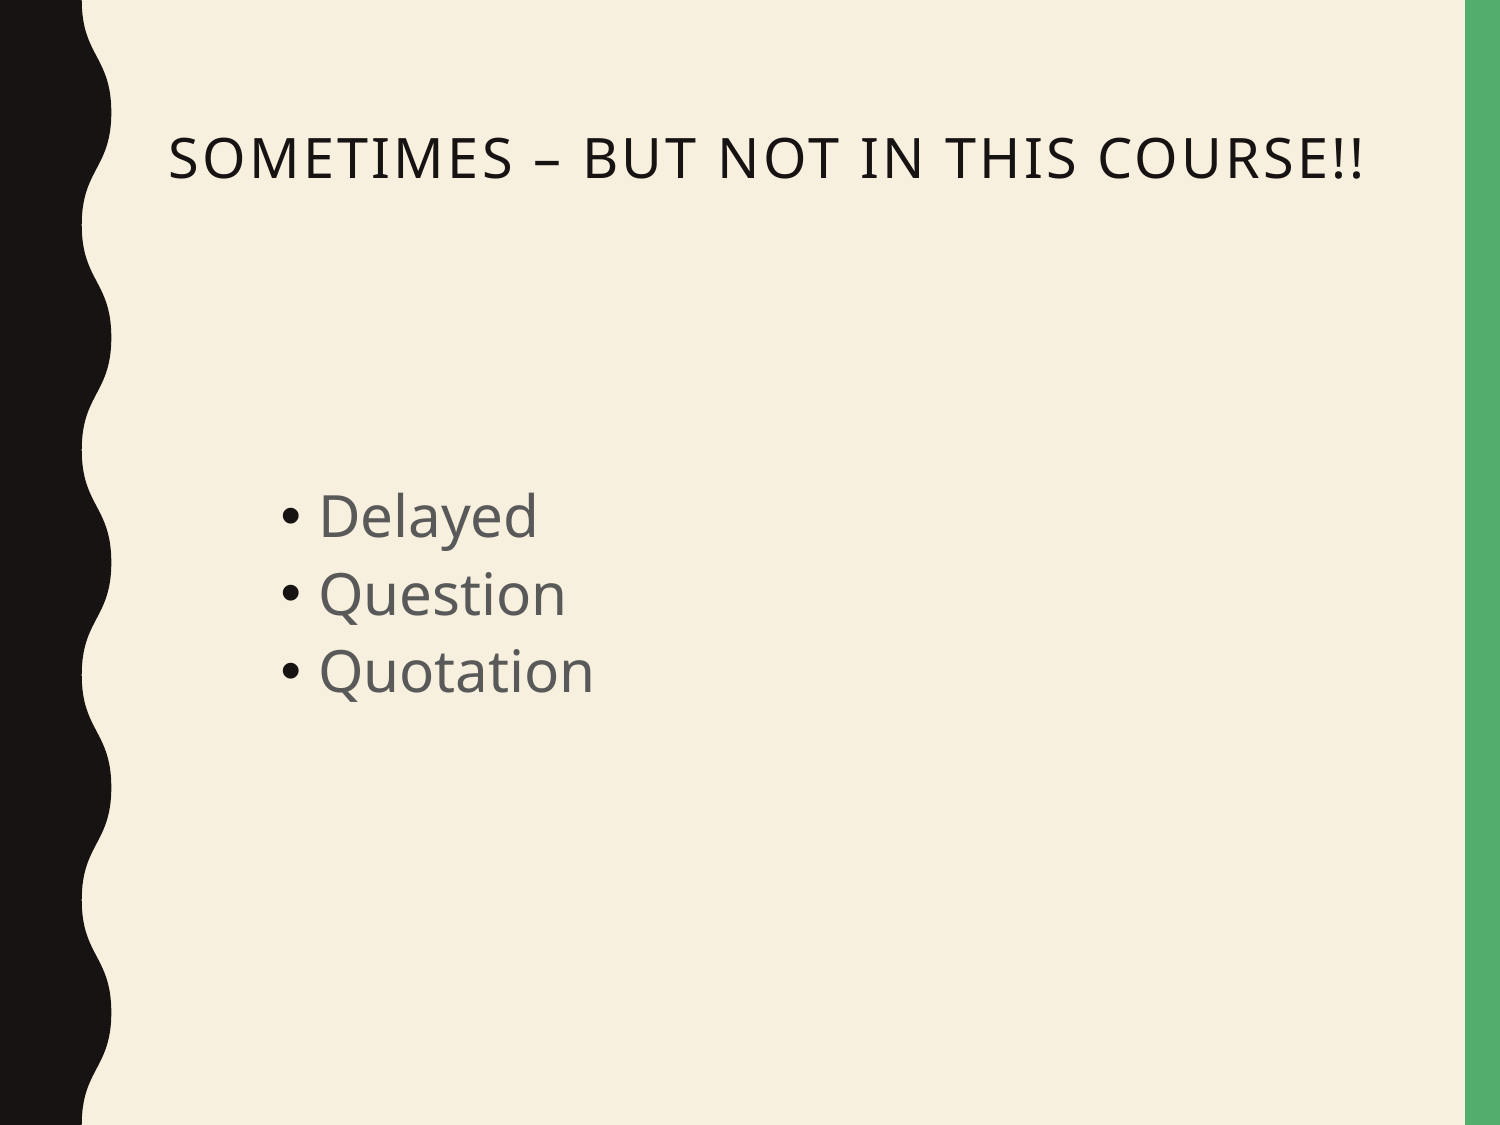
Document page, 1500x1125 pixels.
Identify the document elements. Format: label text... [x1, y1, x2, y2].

title Sometimes – but not in this course!! [154, 62, 1407, 308]
list Delayed Question Quotation [265, 479, 1500, 1057]
